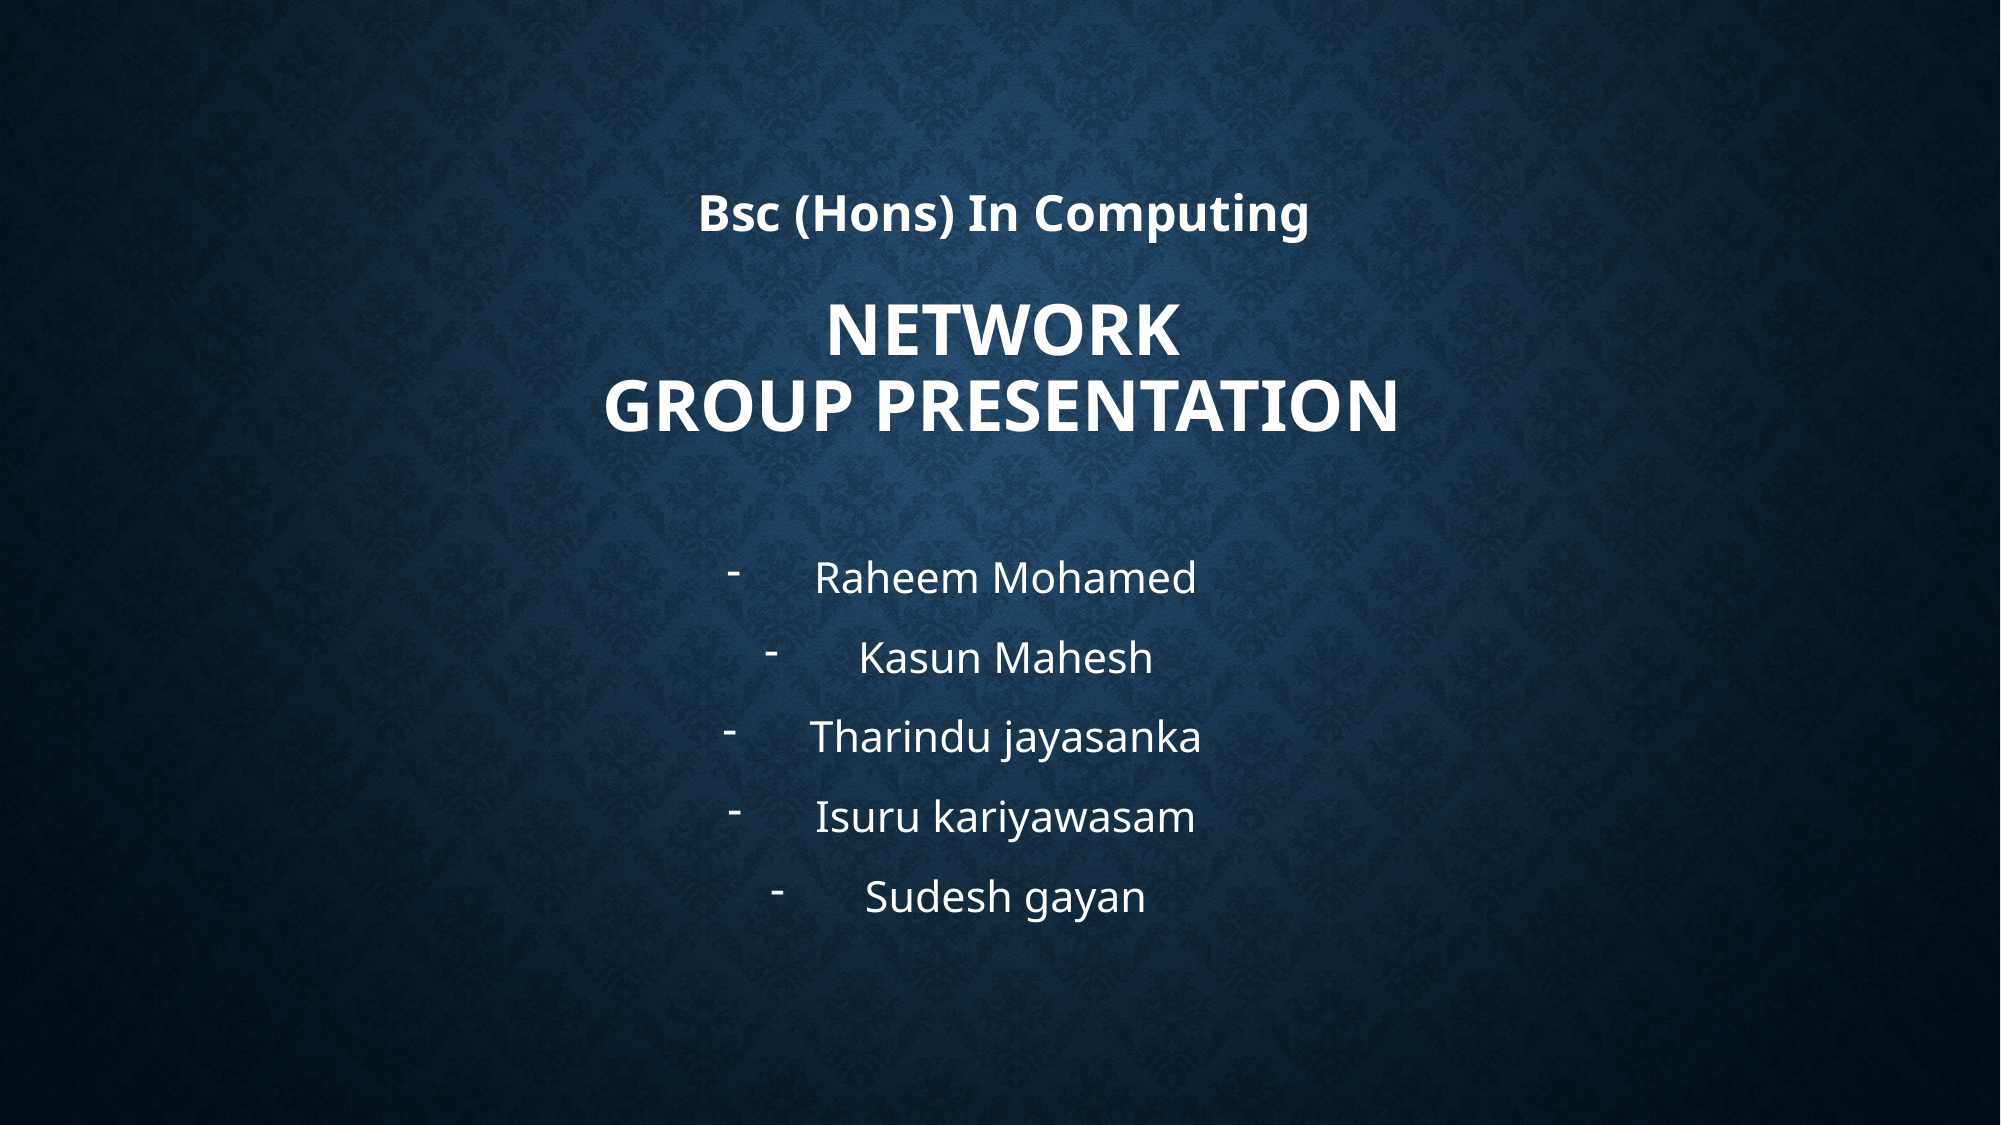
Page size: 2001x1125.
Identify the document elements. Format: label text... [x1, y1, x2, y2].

subtitle Raheem Mohamed Kasun Mahesh Tharindu jayasanka Isuru kariyawasam Sudesh gayan [261, 532, 1739, 931]
text_box Bsc (Hons) In Computing [421, 161, 1588, 329]
title Network Group Presentation [273, 212, 1751, 455]
